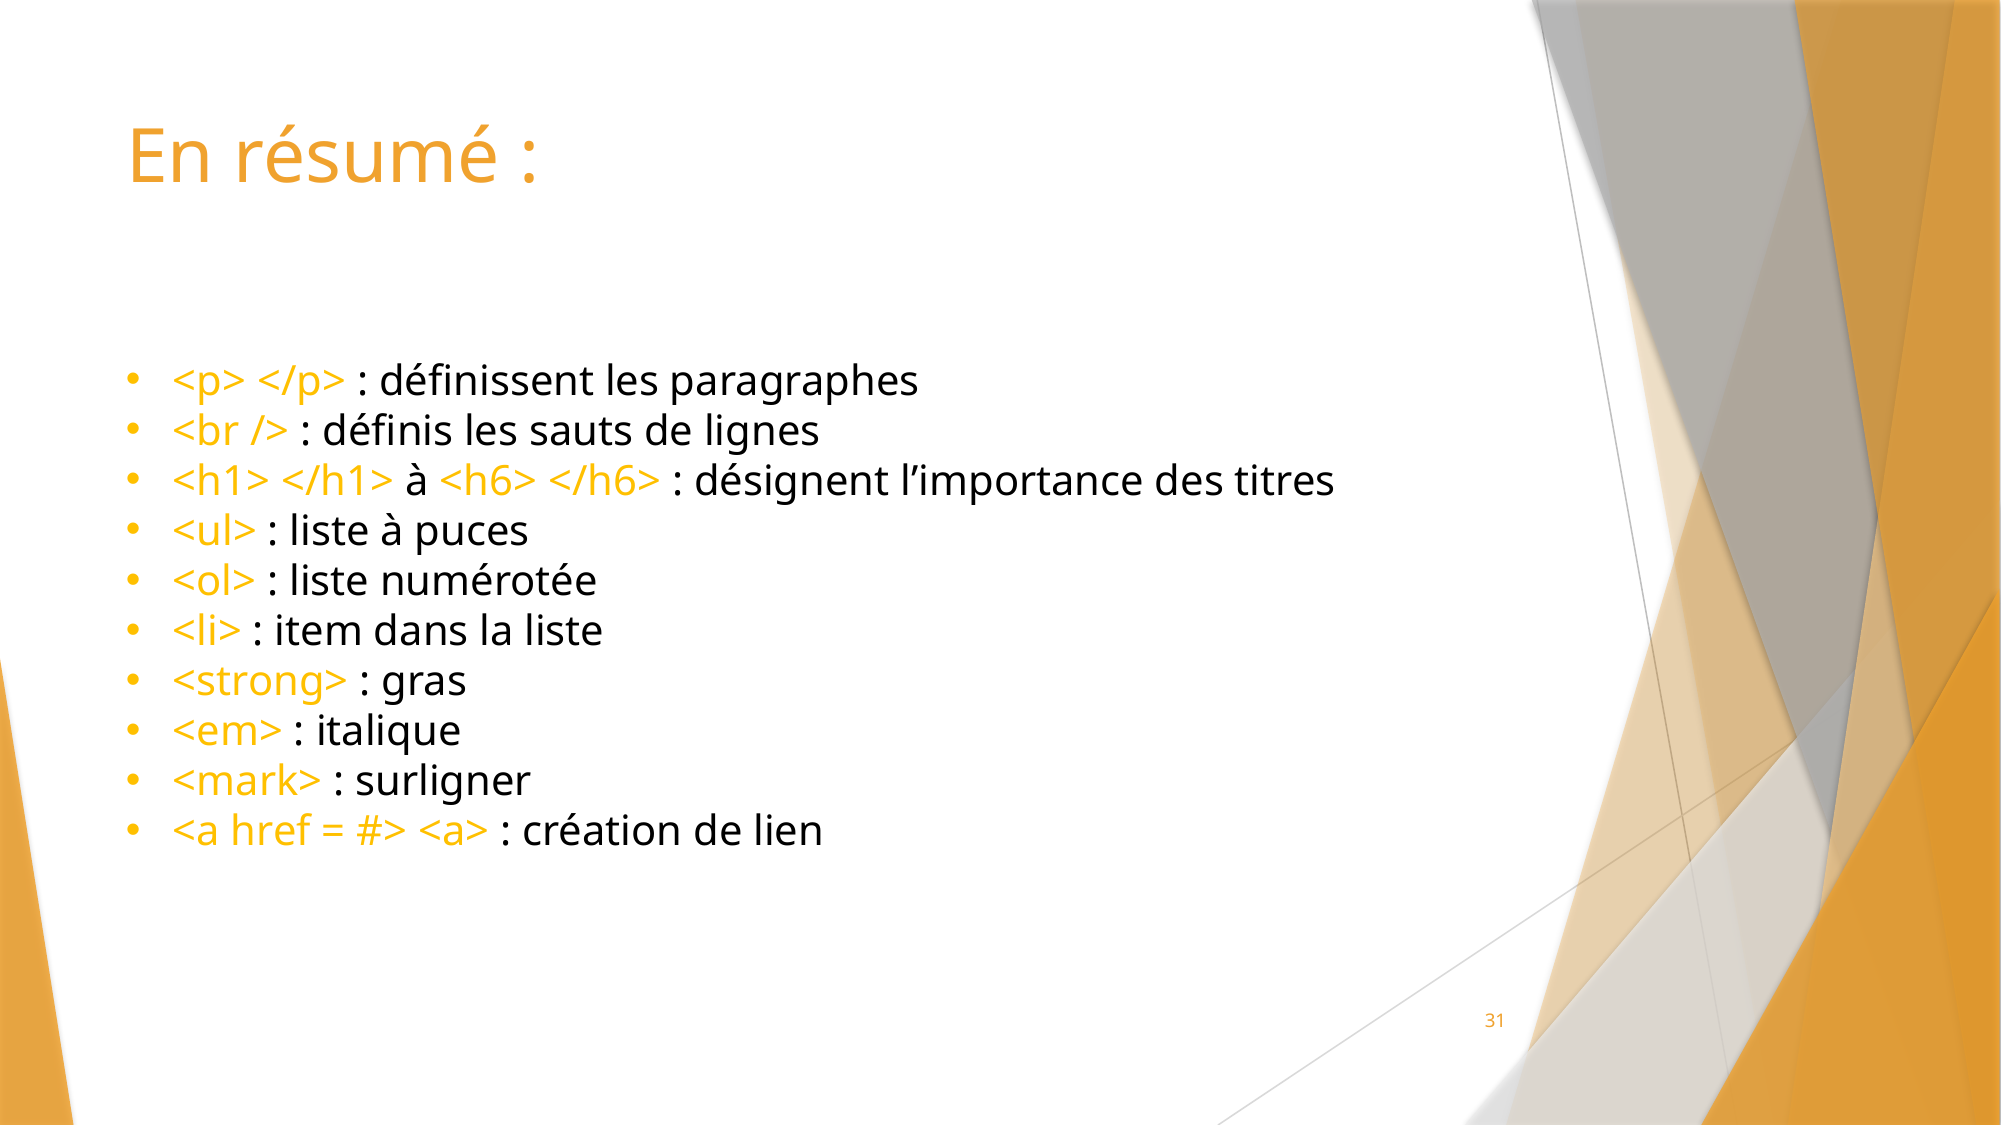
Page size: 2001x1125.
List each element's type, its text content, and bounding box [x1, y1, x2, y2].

text_box <p> </p> : définissent les paragraphes <br /> : définis les sauts de lignes <h1> </h1> à <h6> </h6> : désignent l’importance des titres <ul> : liste à puces <ol> : liste numérotée <li> : item dans la liste <strong> : gras <em> : italique <mark> : surligner <a href = #> <a> : création de lien [111, 346, 1657, 862]
title En résumé : [111, 99, 1522, 317]
slide_number 31 [1409, 991, 1522, 1051]
